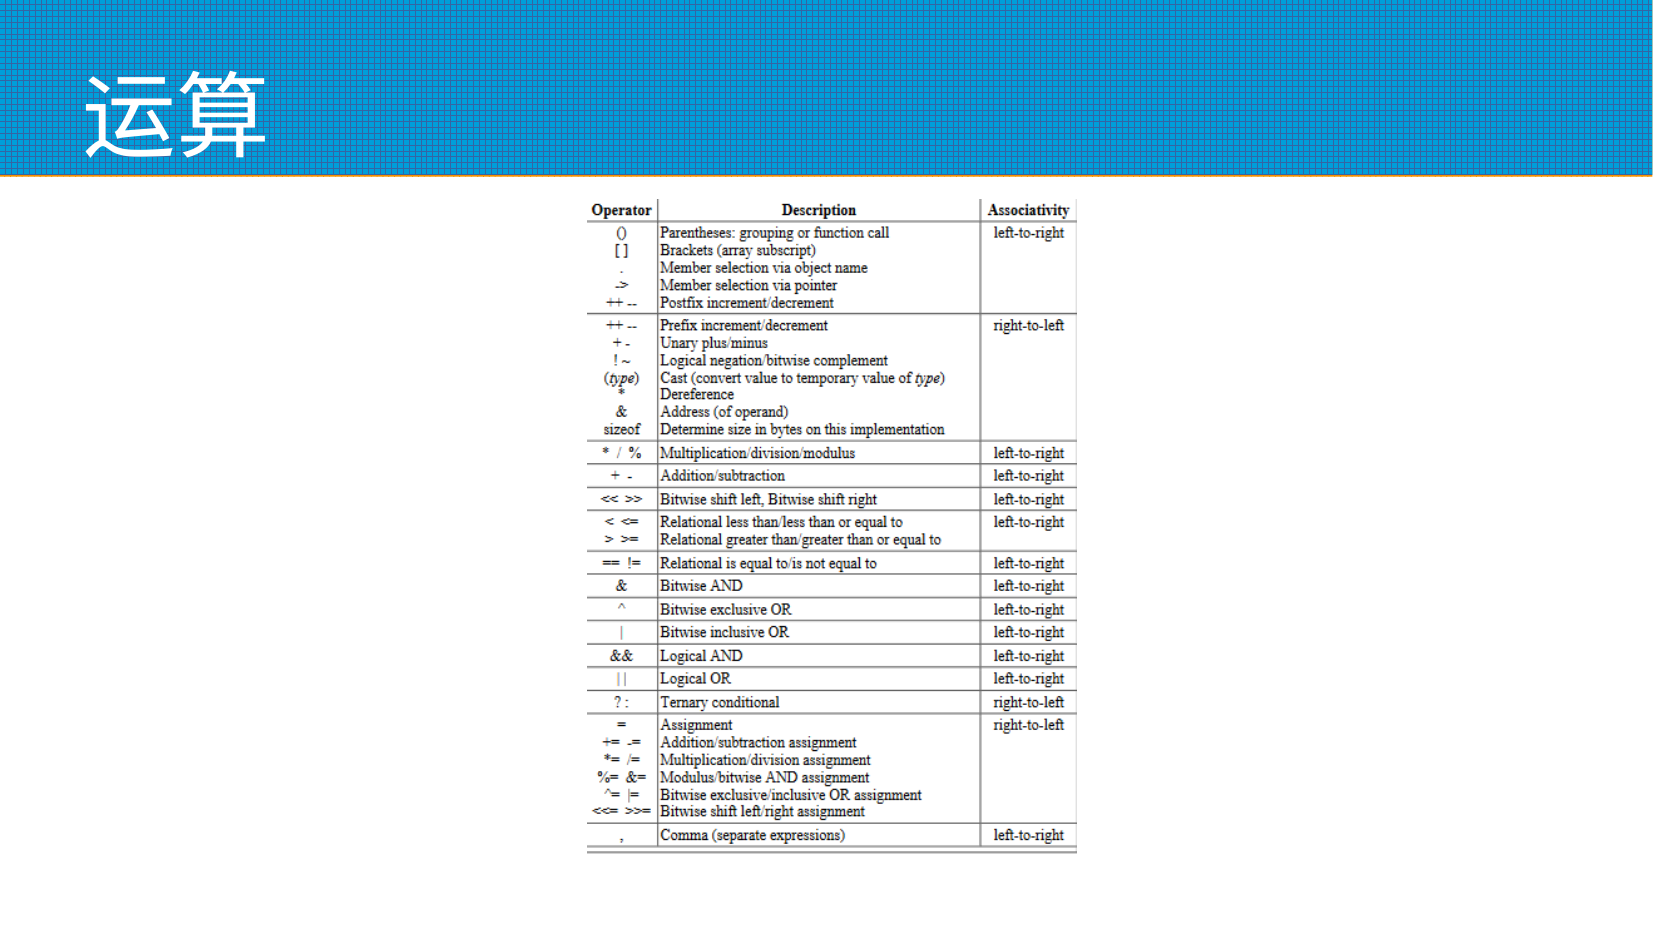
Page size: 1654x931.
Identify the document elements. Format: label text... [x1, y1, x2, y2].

picture [587, 199, 1077, 854]
title 运算 [82, 14, 1570, 170]
